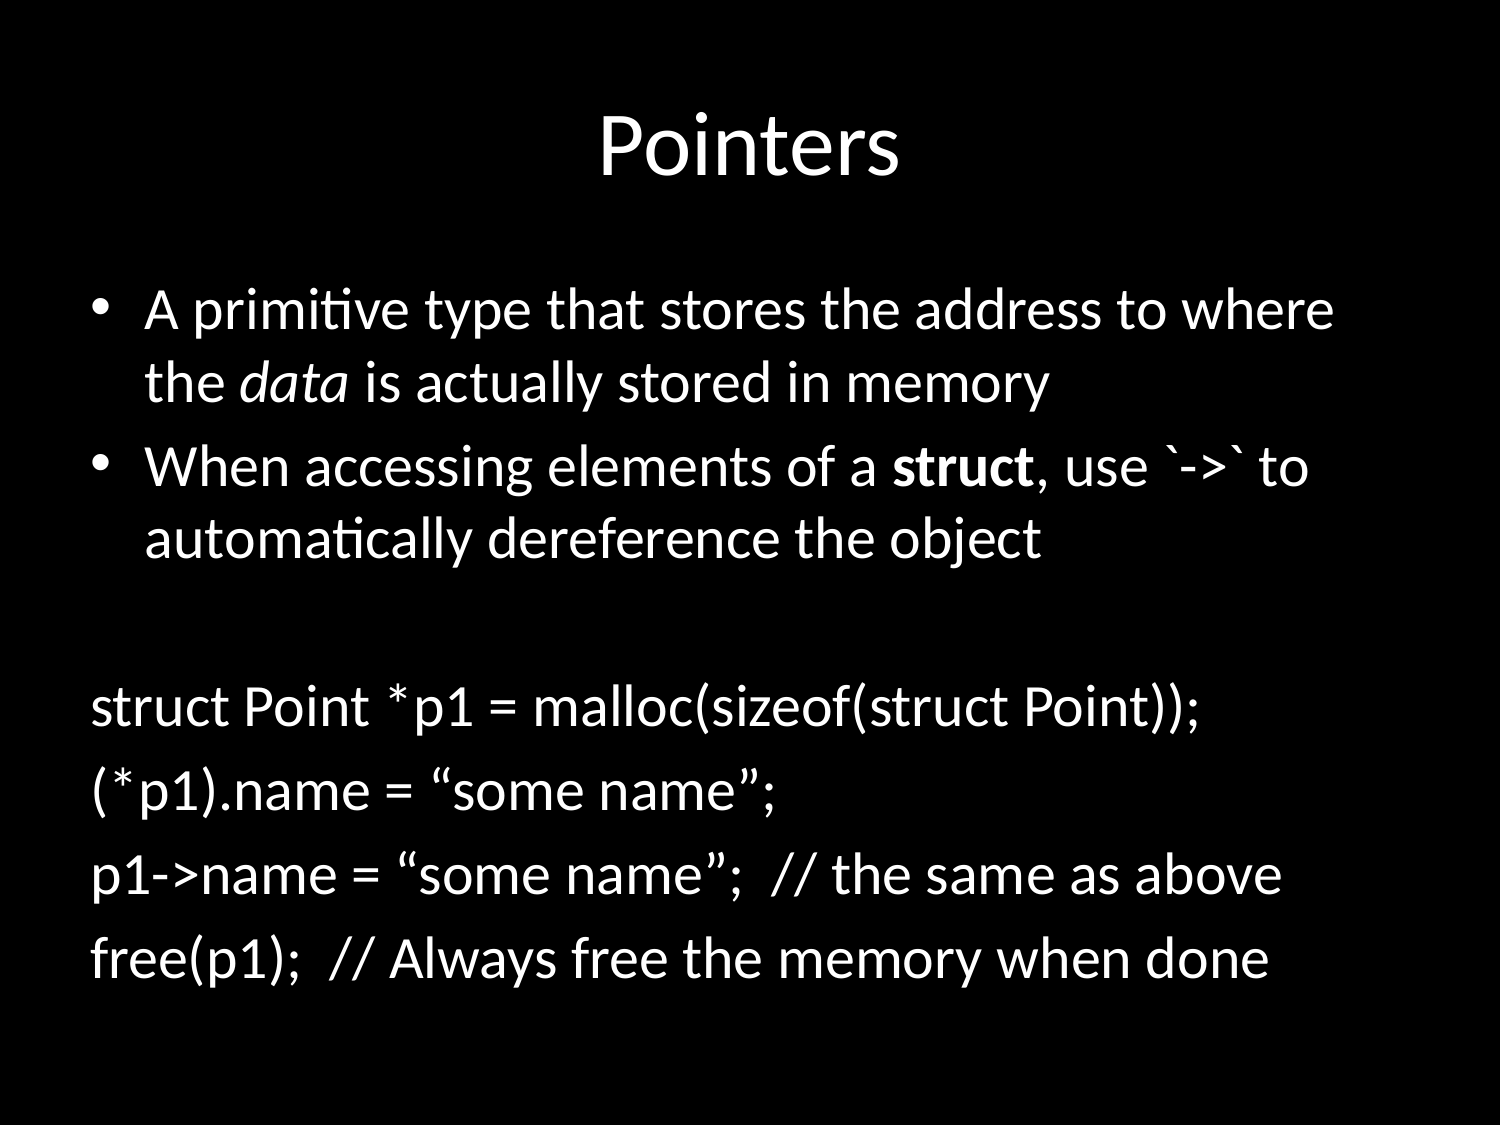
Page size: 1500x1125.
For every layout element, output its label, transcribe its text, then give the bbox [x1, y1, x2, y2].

list A primitive type that stores the address to where the data is actually stored in memory When accessing elements of a struct, use `->` to automatically dereference the object struct Point *p1 = malloc(sizeof(struct Point)); (*p1).name = “some name”; p1->name = “some name”; // the same as above free(p1); // Always free the memory when done [75, 262, 1425, 1005]
title Pointers [75, 45, 1425, 233]
